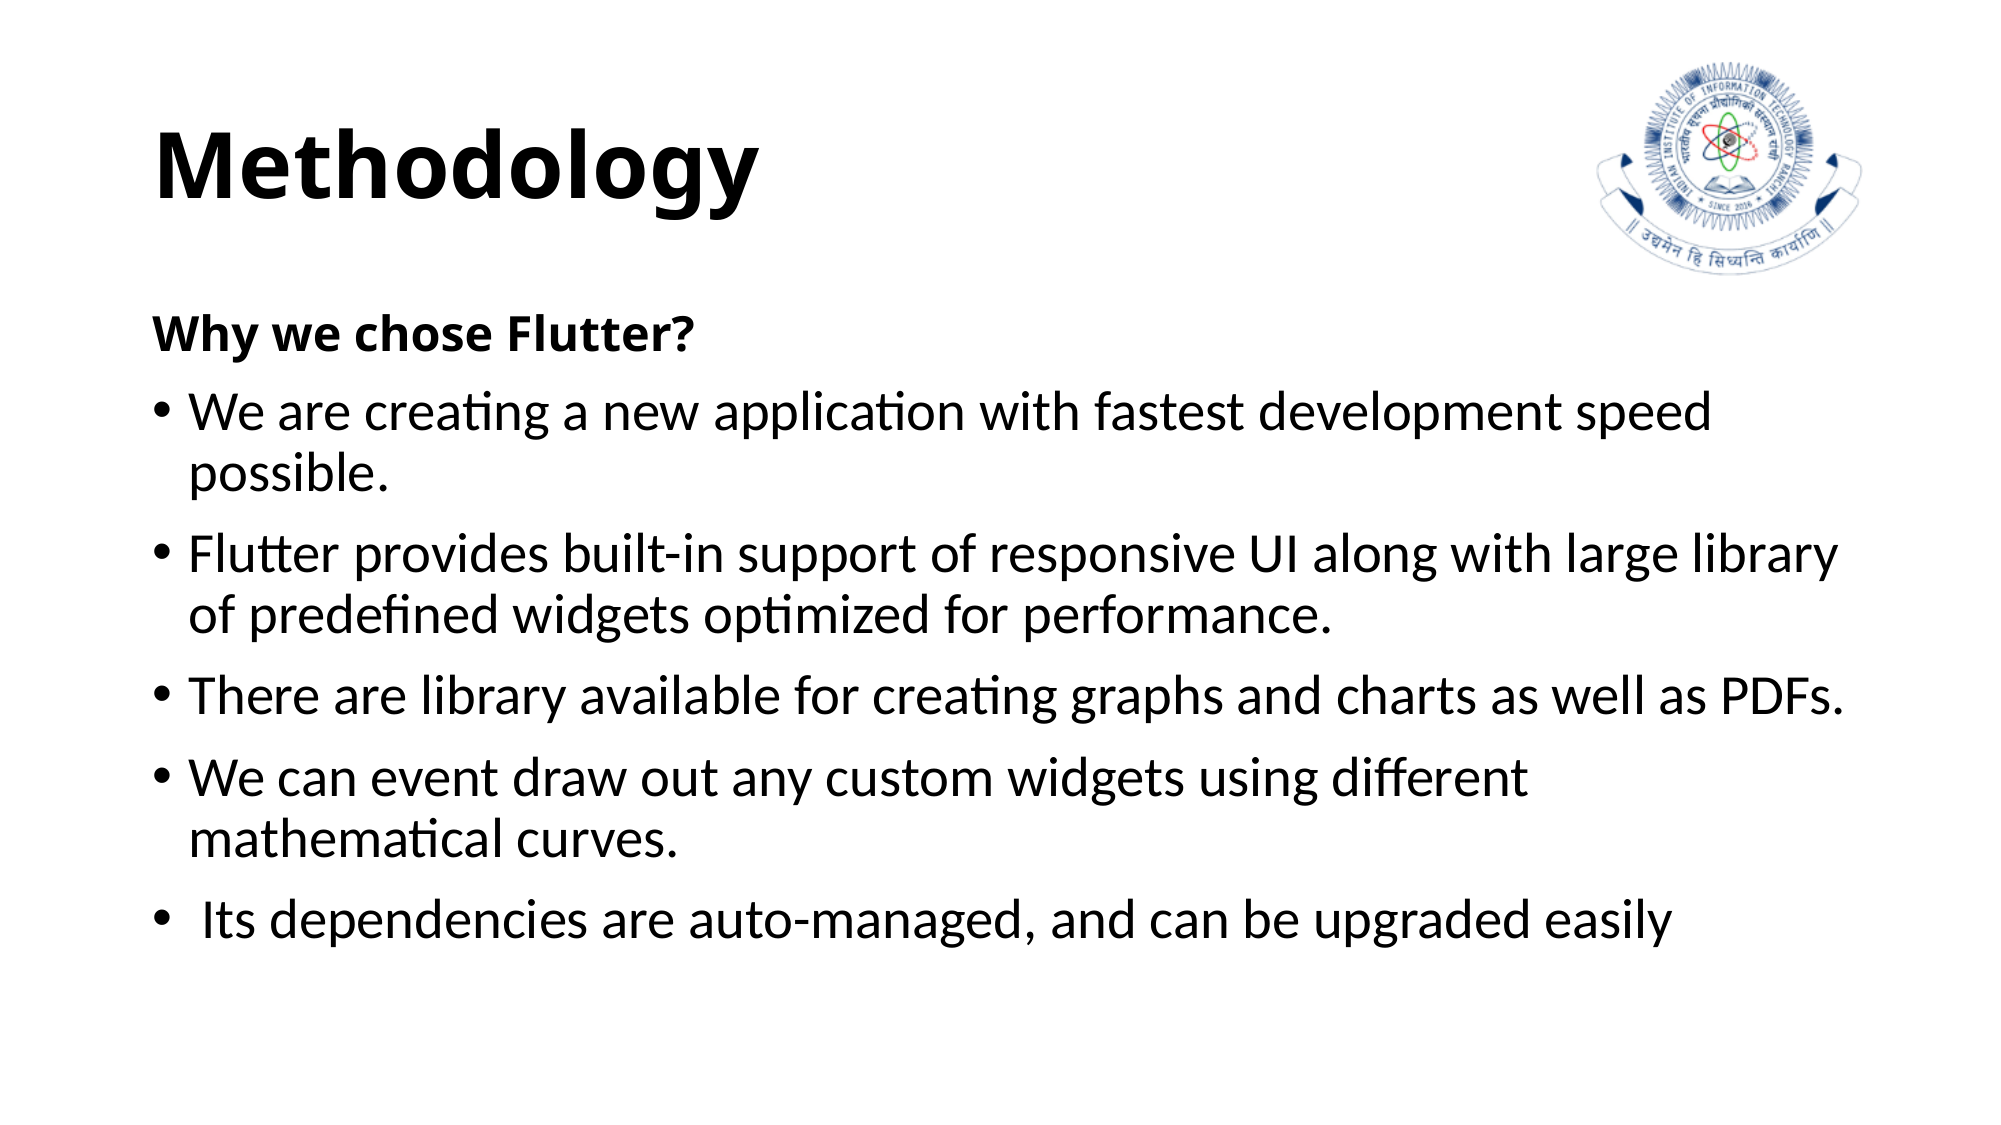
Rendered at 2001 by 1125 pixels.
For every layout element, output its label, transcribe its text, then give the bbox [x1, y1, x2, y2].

list Why we chose Flutter? We are creating a new application with fastest development speed possible. Flutter provides built-in support of responsive UI along with large library of predefined widgets optimized for performance. There are library available for creating graphs and charts as well as PDFs. We can event draw out any custom widgets using different mathematical curves. Its dependencies are auto-managed, and can be upgraded easily [137, 302, 1863, 1016]
picture [1595, 61, 1863, 276]
title Methodology [137, 59, 1863, 278]
